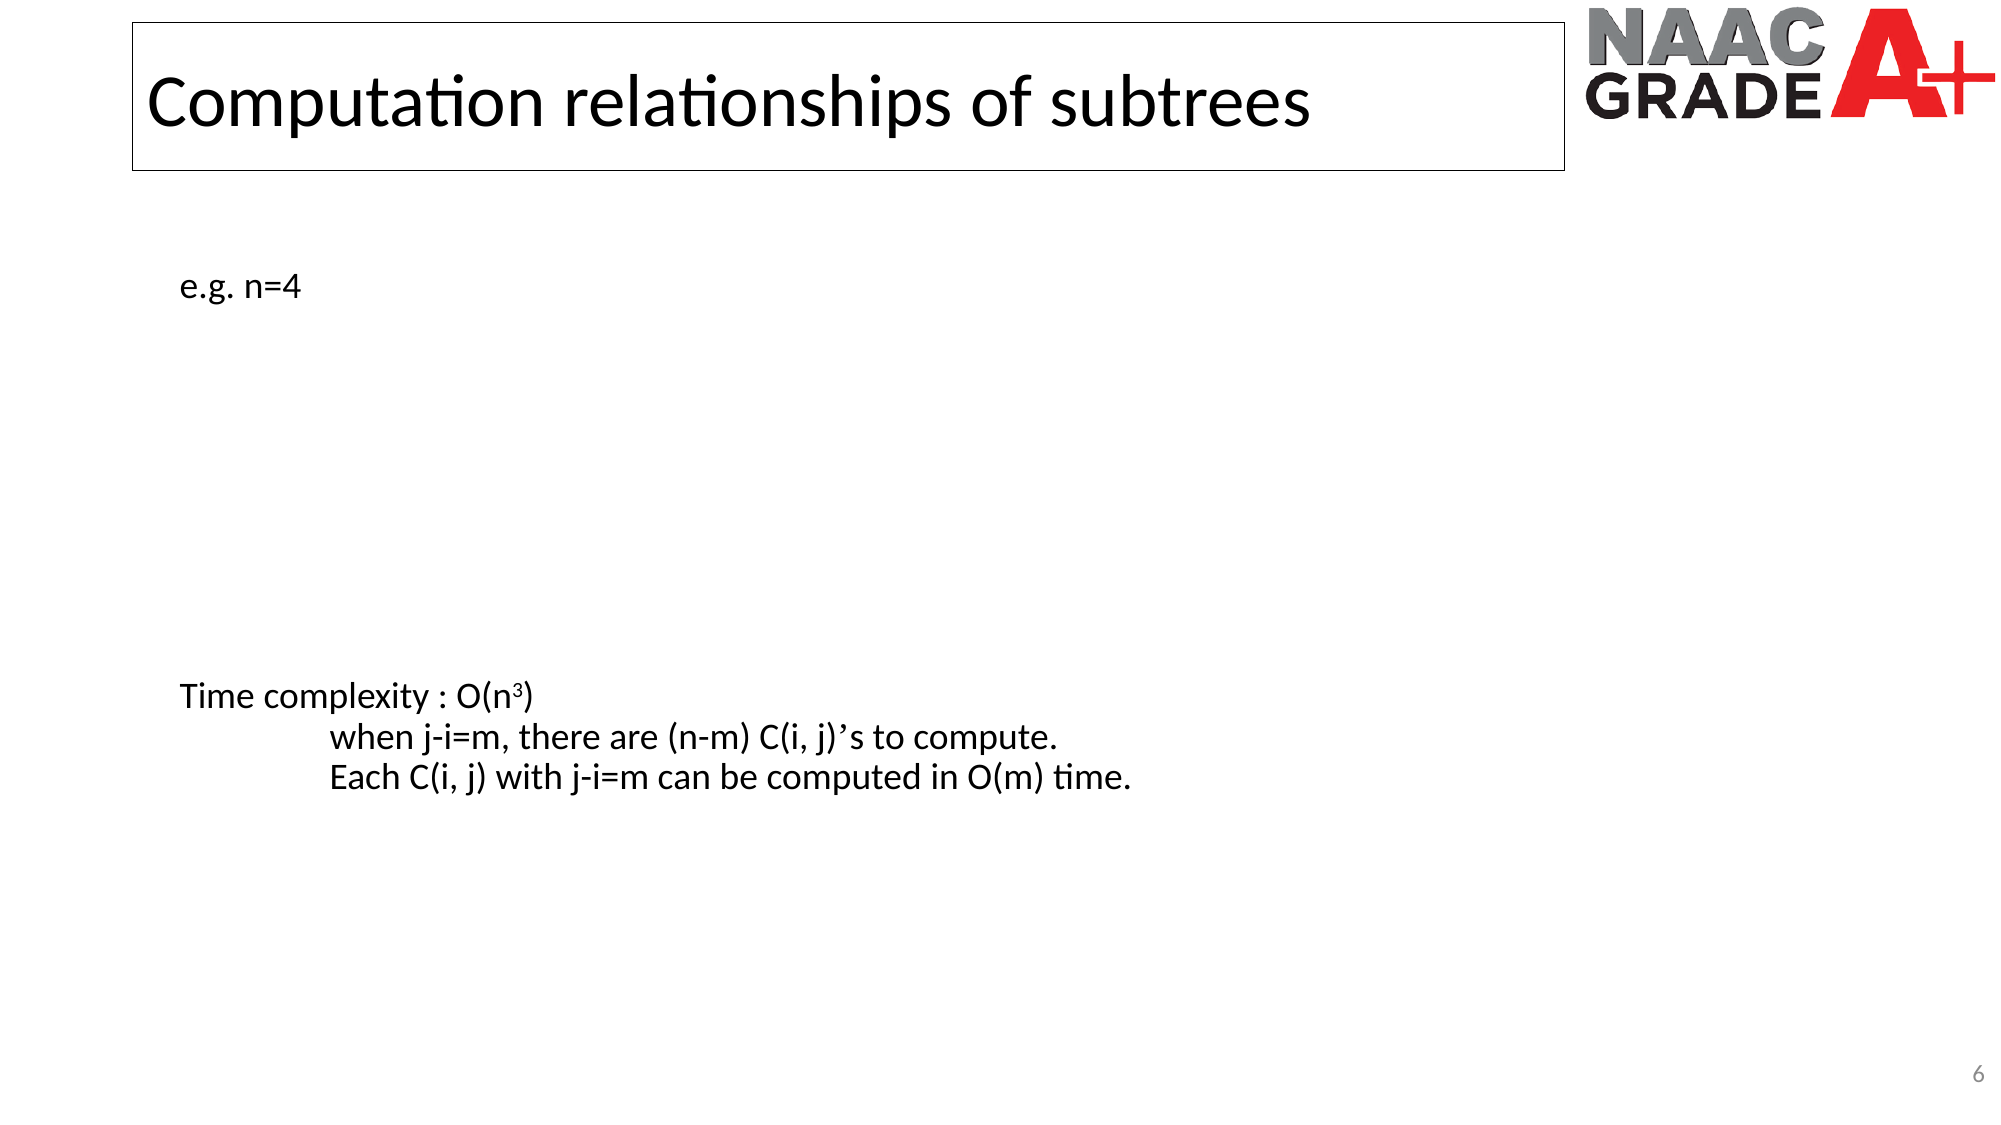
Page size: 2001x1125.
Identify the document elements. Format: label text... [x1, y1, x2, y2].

text_box Time complexity : O(n3) when j-i=m, there are (n-m) C(i, j)’s to compute. Each C(i, j) with j-i=m can be computed in O(m) time. [164, 668, 1165, 805]
title Computation relationships of subtrees [132, 22, 1565, 171]
text_box e.g. n=4 [164, 253, 550, 314]
slide_number 6 [1550, 1042, 2000, 1103]
picture [1585, 6, 1998, 119]
